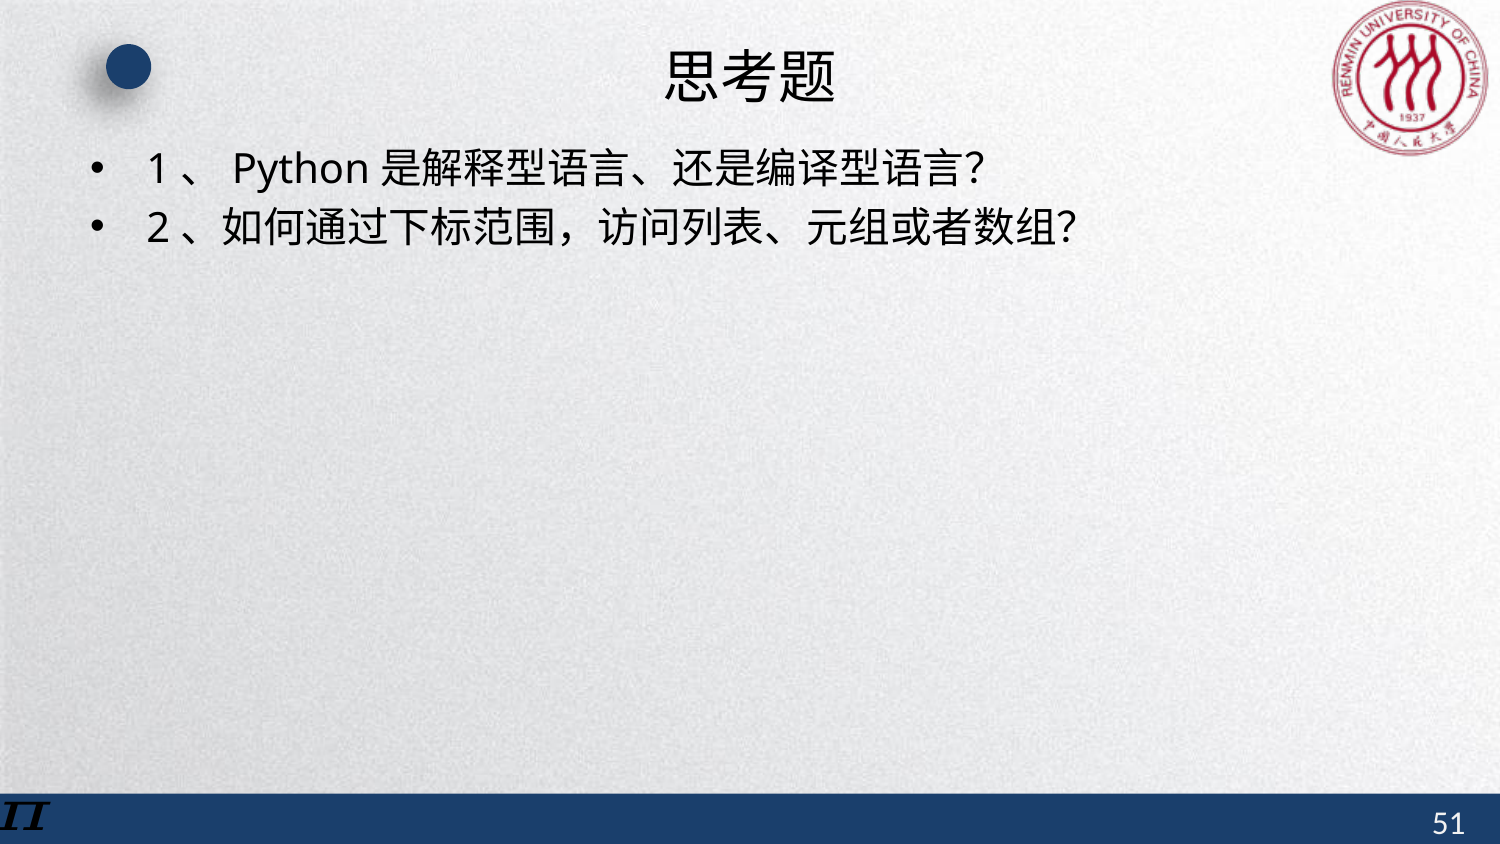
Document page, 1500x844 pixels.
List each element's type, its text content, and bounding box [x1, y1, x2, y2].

picture [0, 0, 1500, 793]
title 思考题 [75, 33, 1425, 116]
list 1、Python是解释型语言、还是编译型语言？ 2、如何通过下标范围，访问列表、元组或者数组？ [75, 134, 1425, 781]
